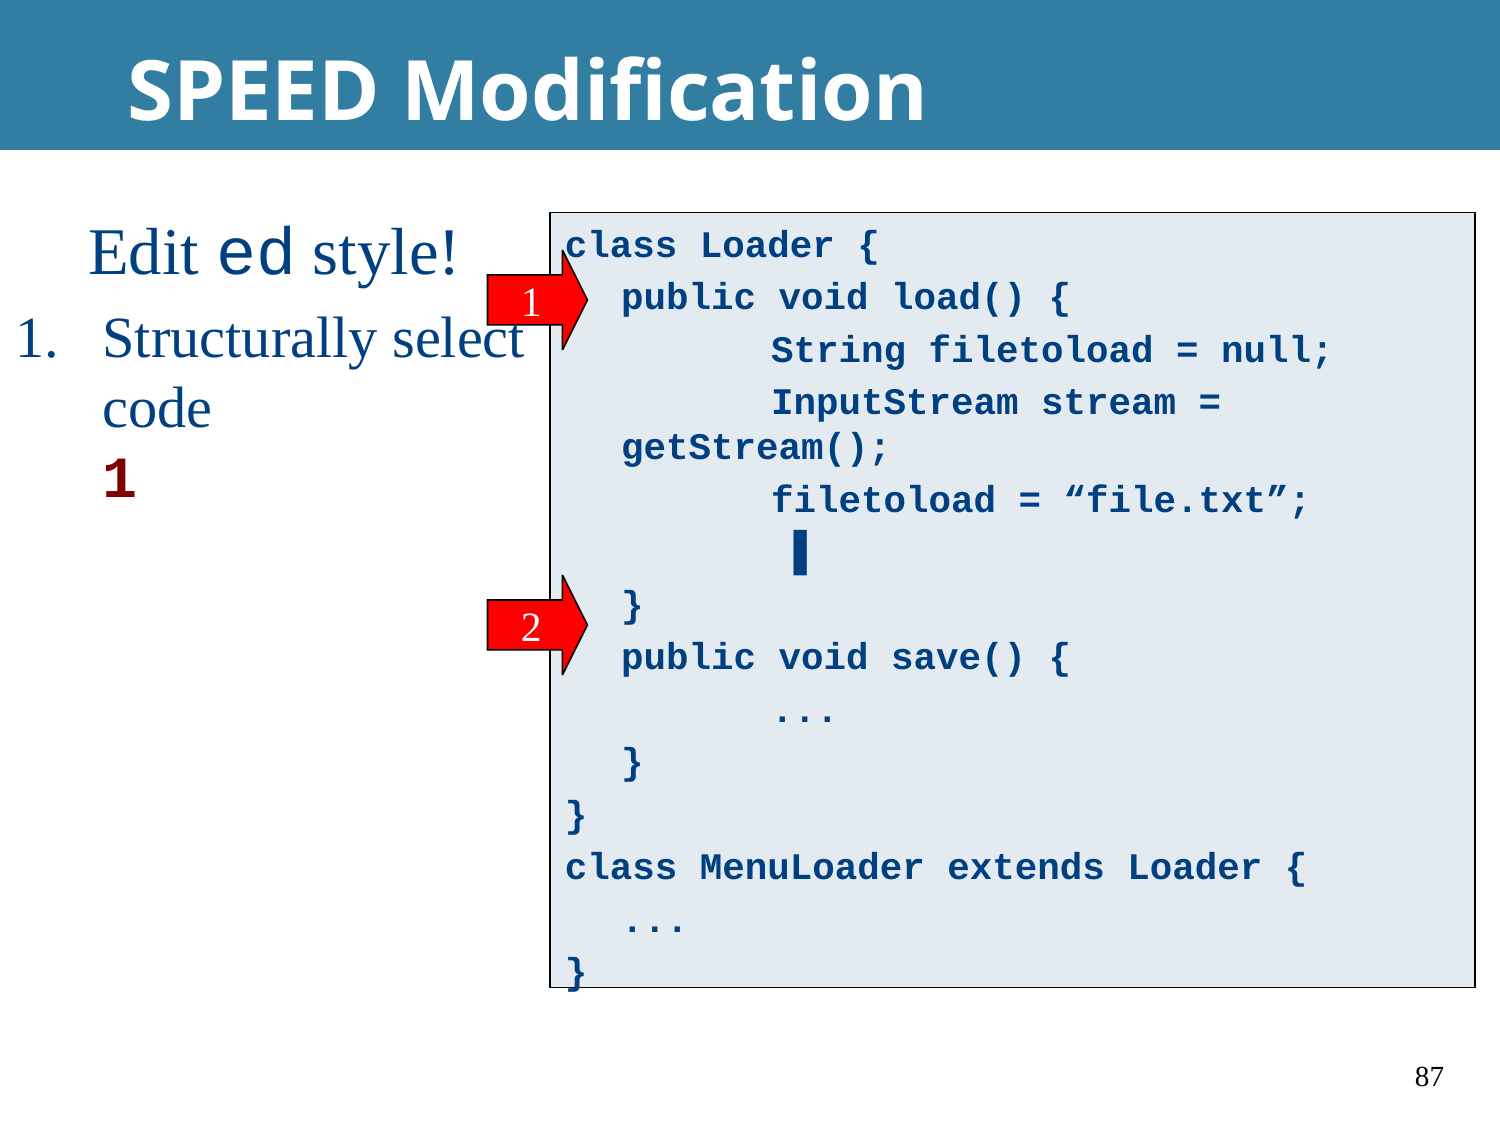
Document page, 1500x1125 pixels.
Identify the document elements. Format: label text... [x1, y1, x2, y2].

title SPEED Modification [112, 12, 1500, 163]
text_box 1 [550, 249, 588, 350]
text_box 2 [487, 575, 588, 676]
list Edit ed style! Structurally select code 1 [0, 200, 550, 563]
text_box class Loader { public void load() { String filetoload = null; InputStream stream = getStream(); filetoload = “file.txt”; ▌ } public void save() { ... } } class MenuLoader extends Loader { ... } [549, 212, 1475, 988]
